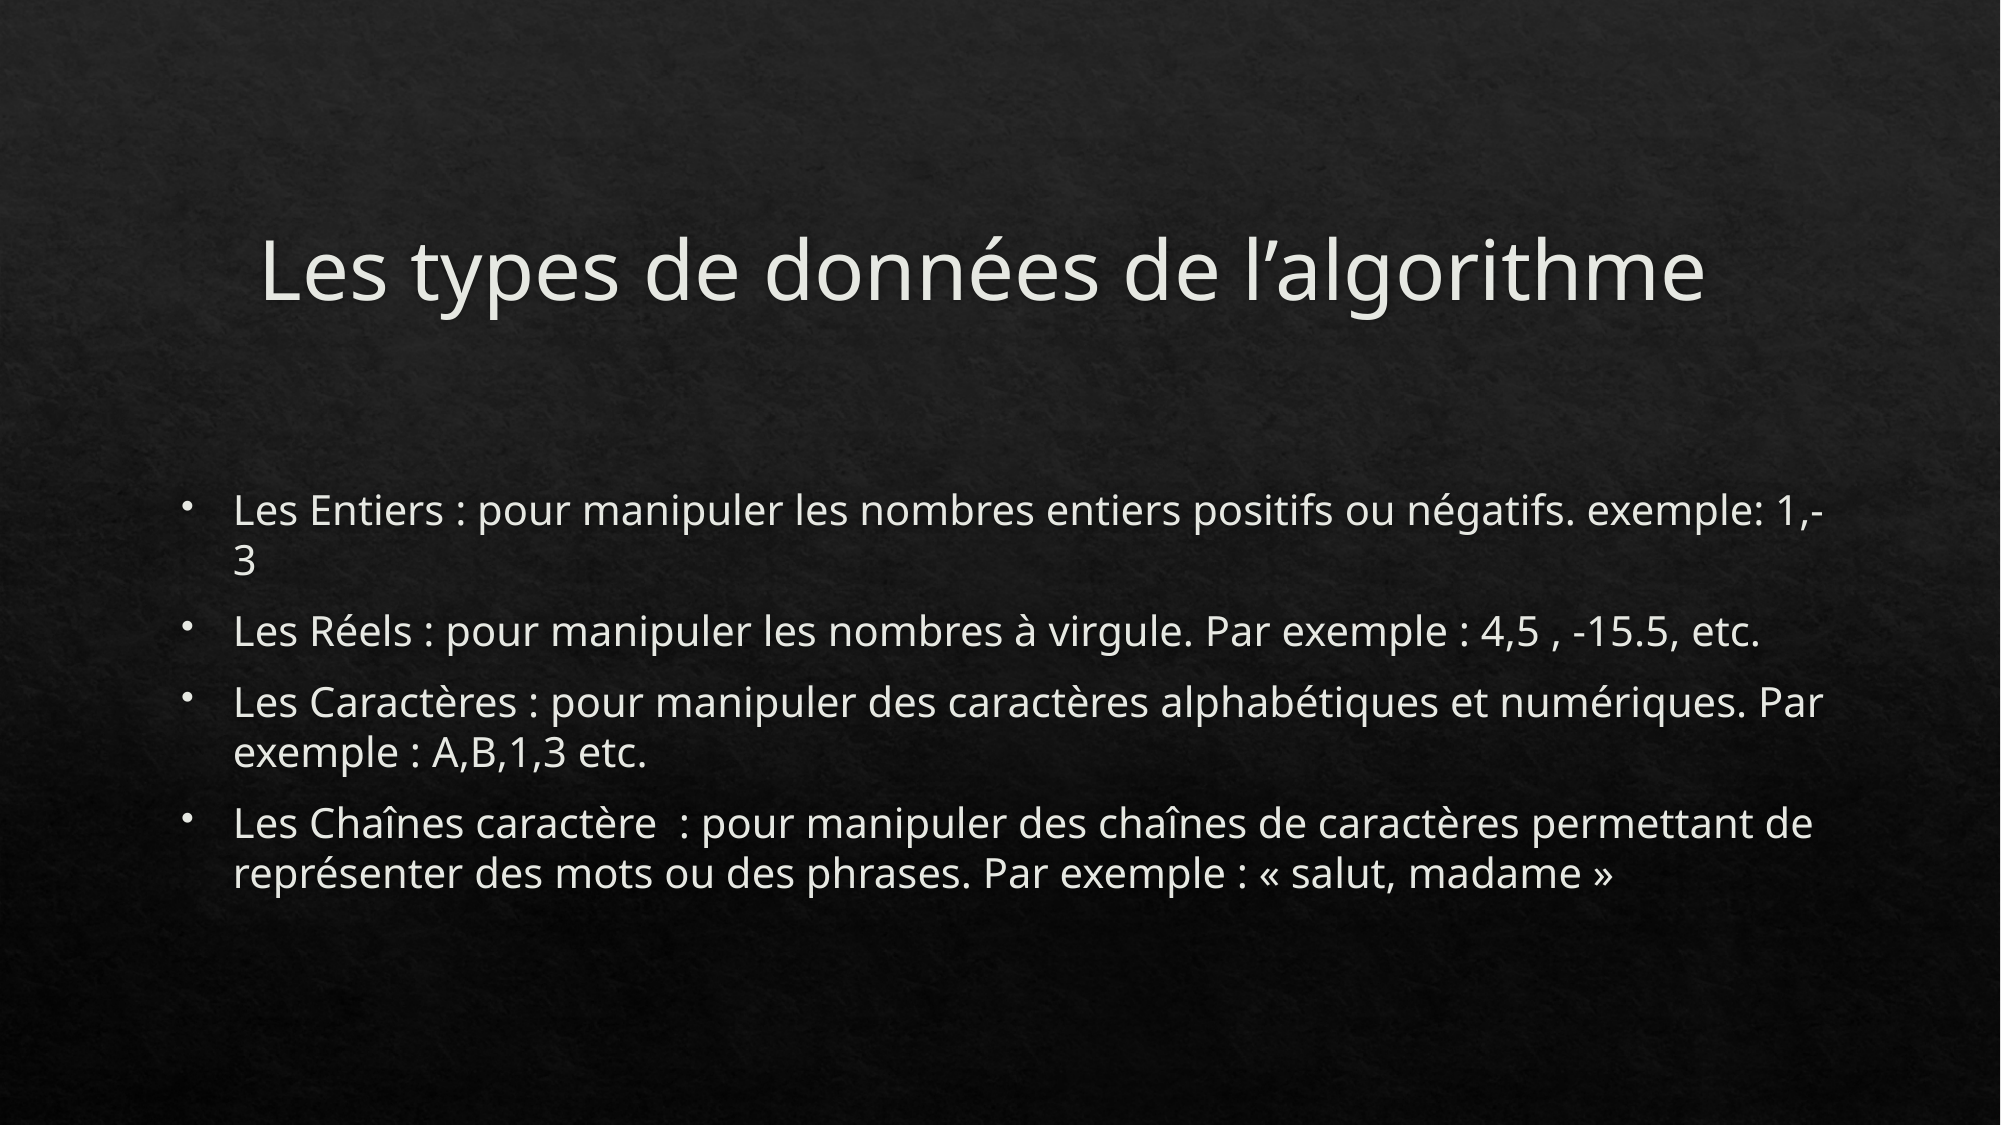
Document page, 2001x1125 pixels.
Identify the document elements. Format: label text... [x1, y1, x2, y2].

list Les Entiers : pour manipuler les nombres entiers positifs ou négatifs. exemple: 1,-3 Les Réels : pour manipuler les nombres à virgule. Par exemple : 4,5 , -15.5, etc. Les Caractères : pour manipuler des caractères alphabétiques et numériques. Par exemple : A,B,1,3 etc. Les Chaînes caractère : pour manipuler des chaînes de caractères permettant de représenter des mots ou des phrases. Par exemple : « salut, madame » [161, 476, 1861, 1099]
title Les types de données de l’algorithme [134, 163, 1834, 371]
